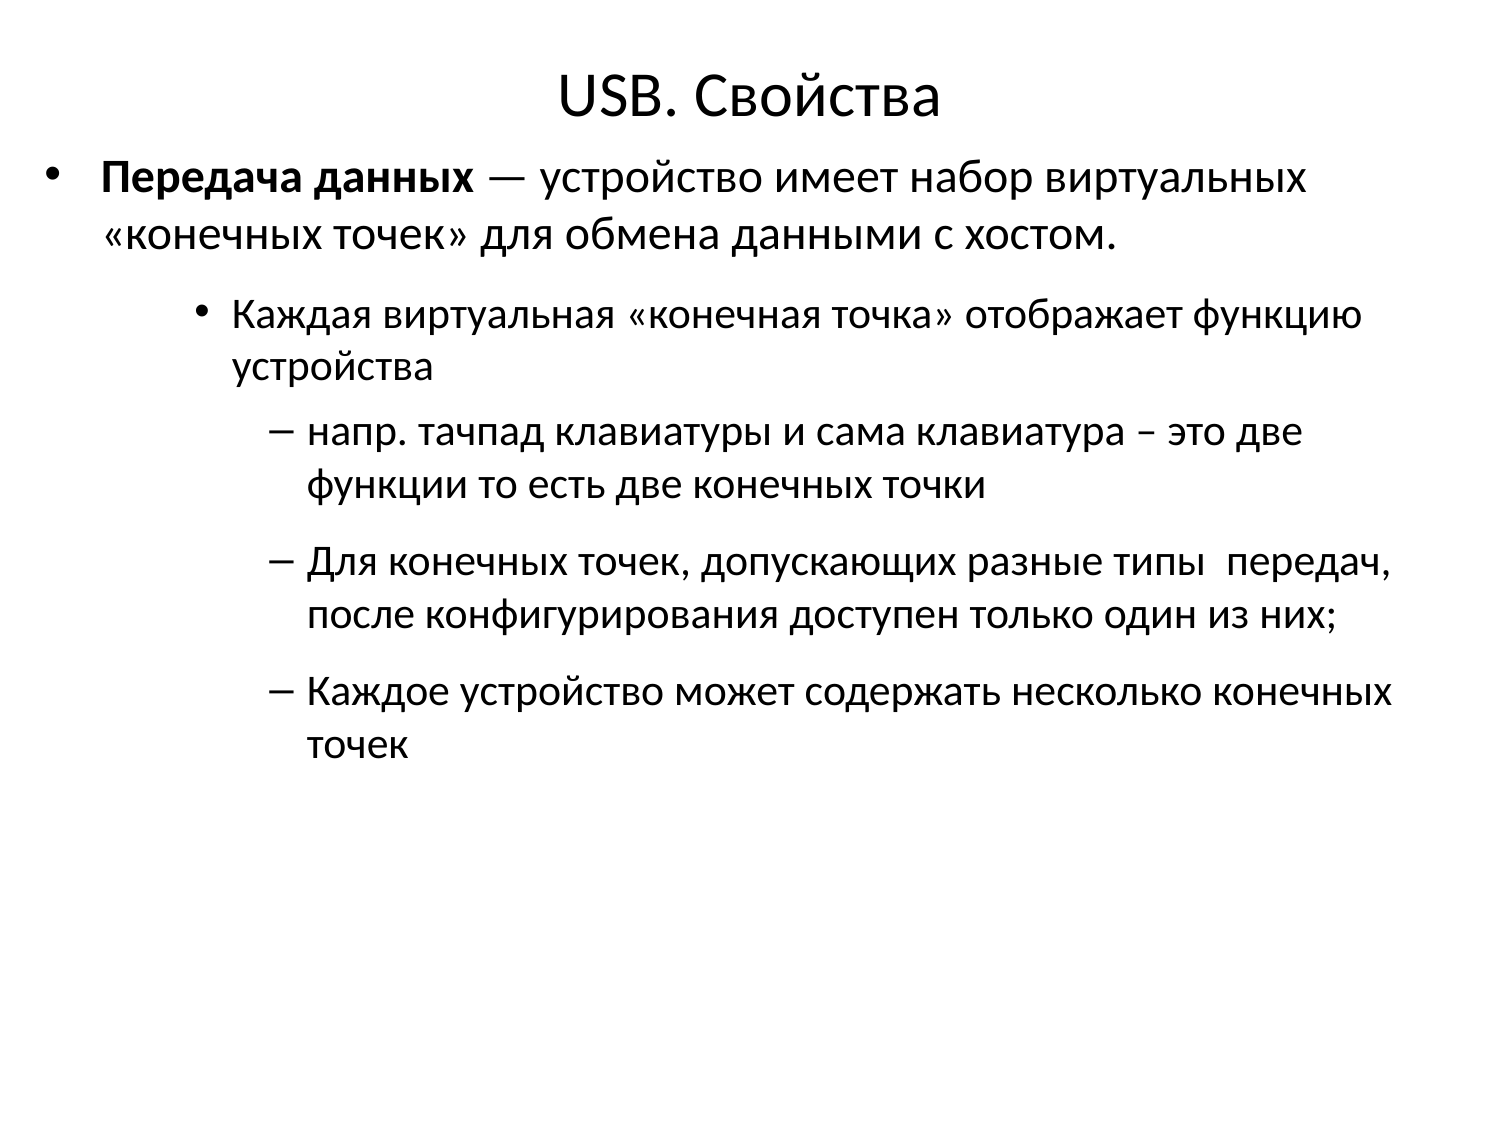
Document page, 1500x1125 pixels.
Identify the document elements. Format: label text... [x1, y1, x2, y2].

title USB. Свойства [75, 45, 1425, 137]
list Передача данных — устройство имеет набор виртуальных «конечных точек» для обмена данными с хостом. Каждая виртуальная «конечная точка» отображает функцию устройства напр. тачпад клавиатуры и сама клавиатура – это две функции то есть две конечных точки Для конечных точек, допускающих разные типы передач, после конфигурирования доступен только один из них; Каждое устройство может содержать несколько конечных точек [29, 137, 1451, 1059]
